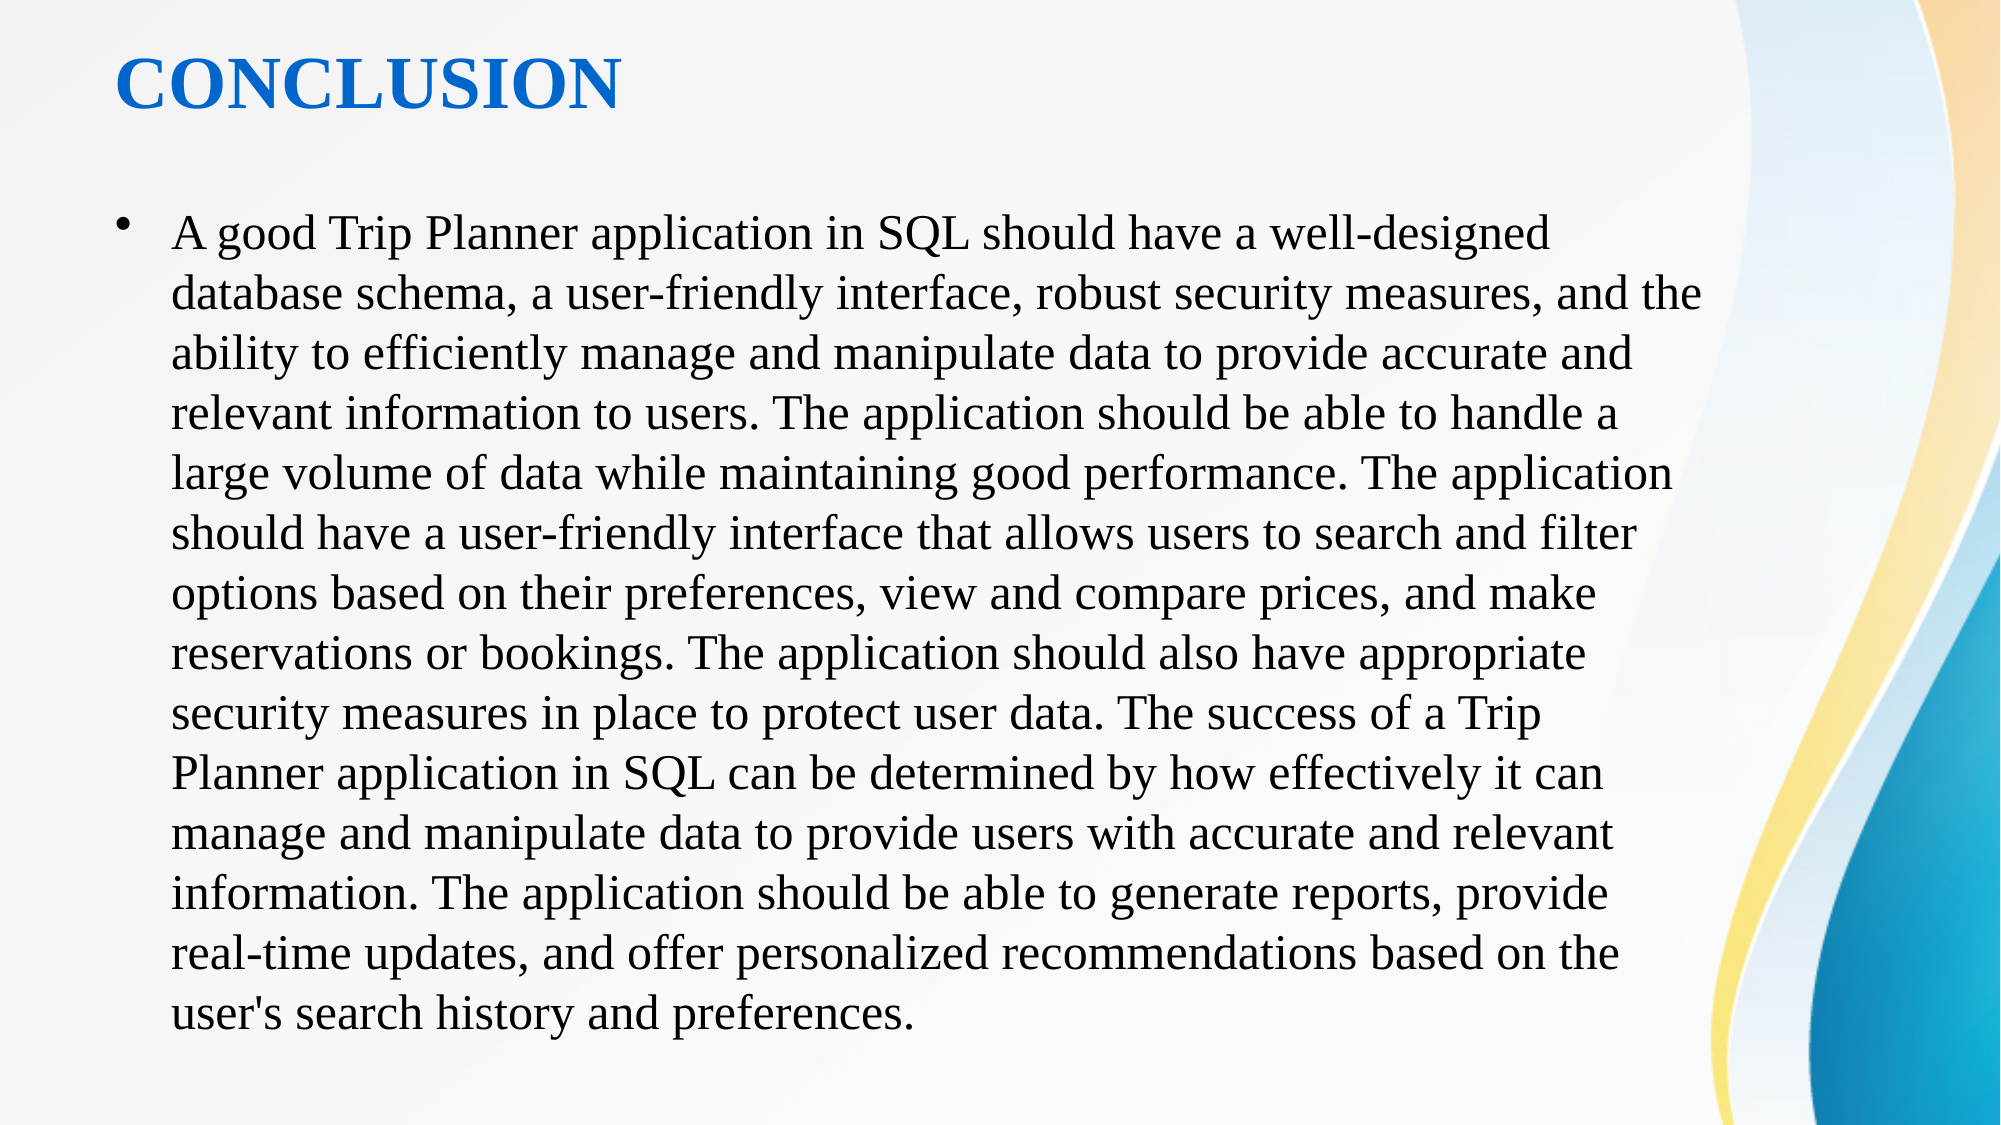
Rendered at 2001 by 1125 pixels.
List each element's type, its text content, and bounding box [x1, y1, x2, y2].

list A good Trip Planner application in SQL should have a well-designed database schema, a user-friendly interface, robust security measures, and the ability to efficiently manage and manipulate data to provide accurate and relevant information to users. The application should be able to handle a large volume of data while maintaining good performance. The application should have a user-friendly interface that allows users to search and filter options based on their preferences, view and compare prices, and make reservations or bookings. The application should also have appropriate security measures in place to protect user data. The success of a Trip Planner application in SQL can be determined by how effectively it can manage and manipulate data to provide users with accurate and relevant information. The application should be able to generate reports, provide real-time updates, and offer personalized recommendations based on the user's search history and preferences. [99, 192, 1721, 1006]
title CONCLUSION [99, 30, 1901, 127]
picture [0, 0, 2001, 1125]
